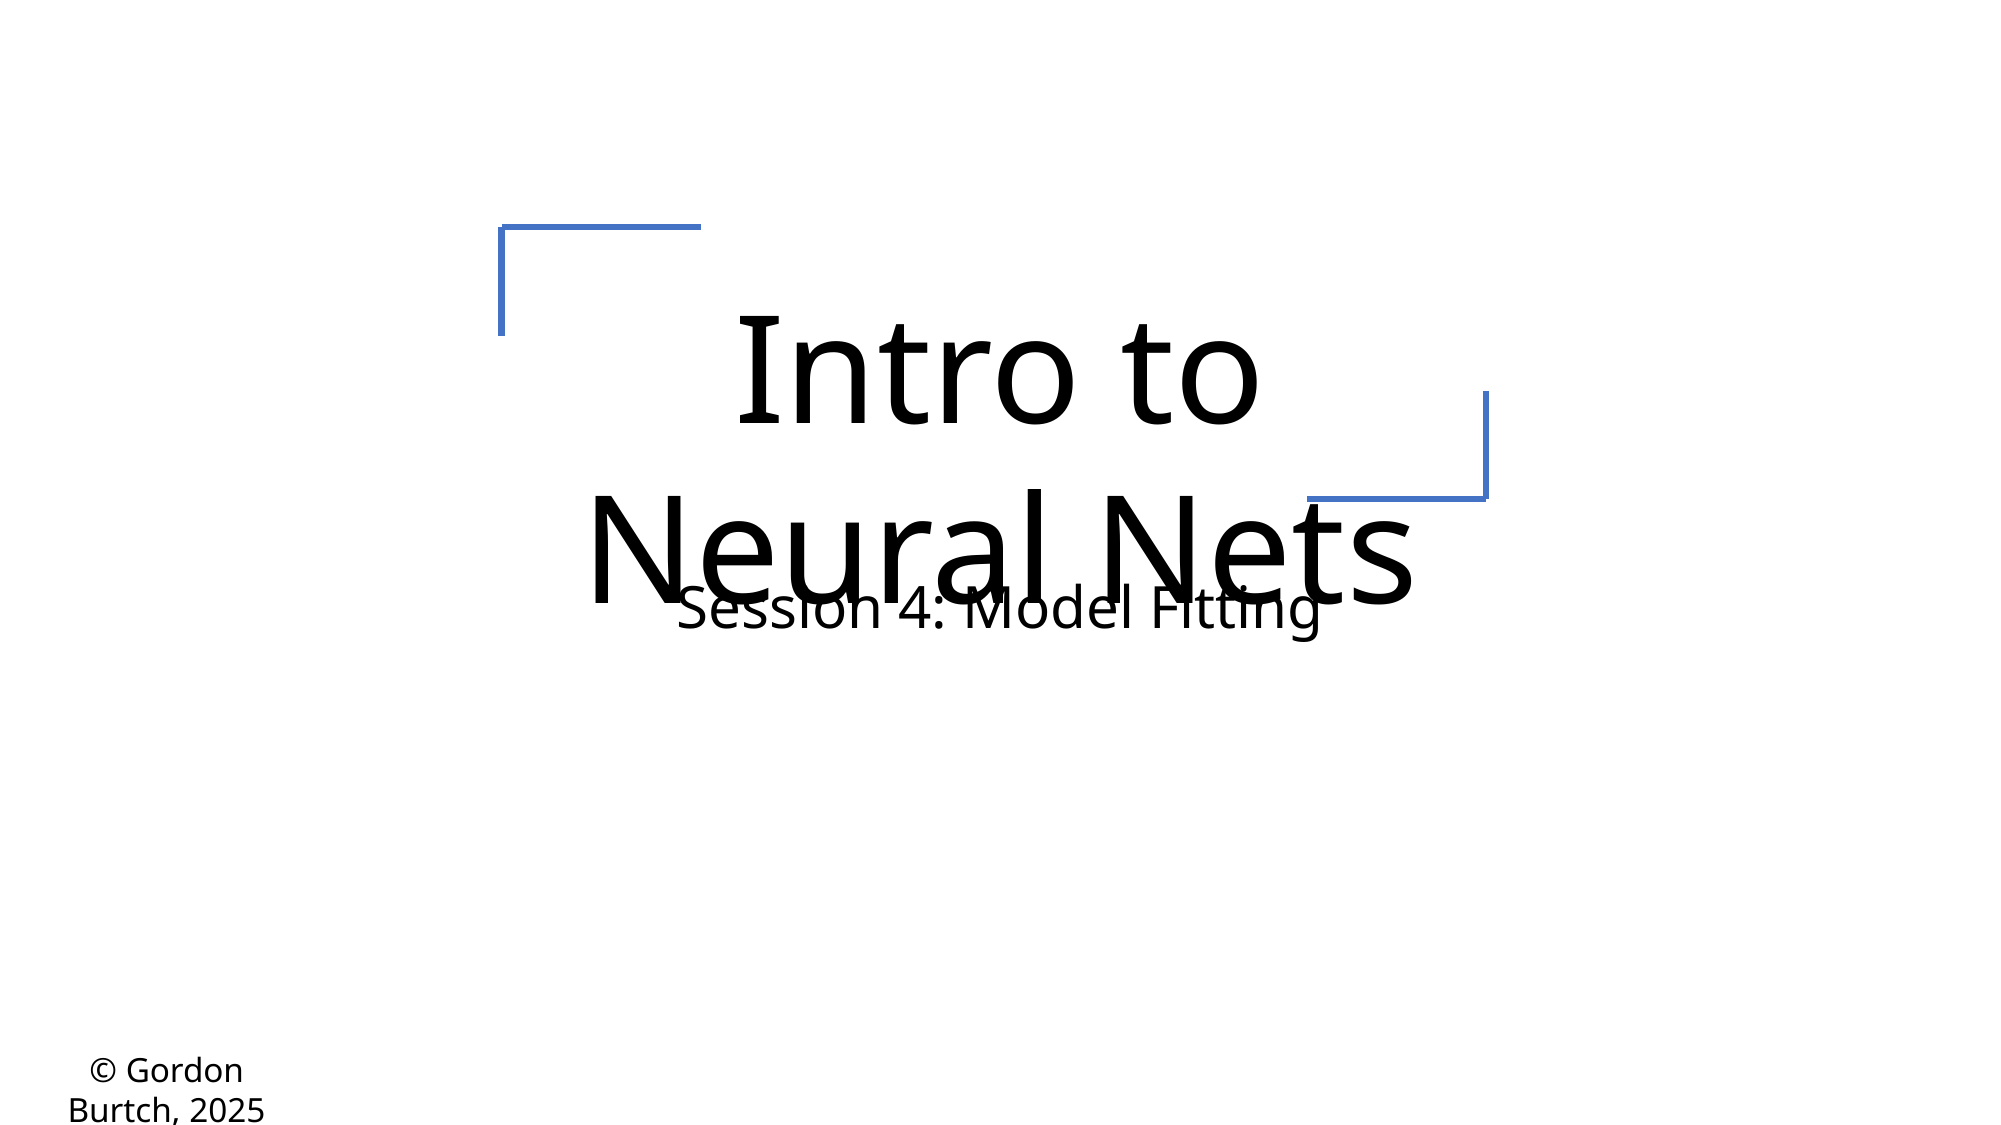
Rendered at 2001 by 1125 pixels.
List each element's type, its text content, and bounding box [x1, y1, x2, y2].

text_box Session 4: Model Fitting [590, 562, 1410, 648]
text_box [470, 227, 1530, 499]
